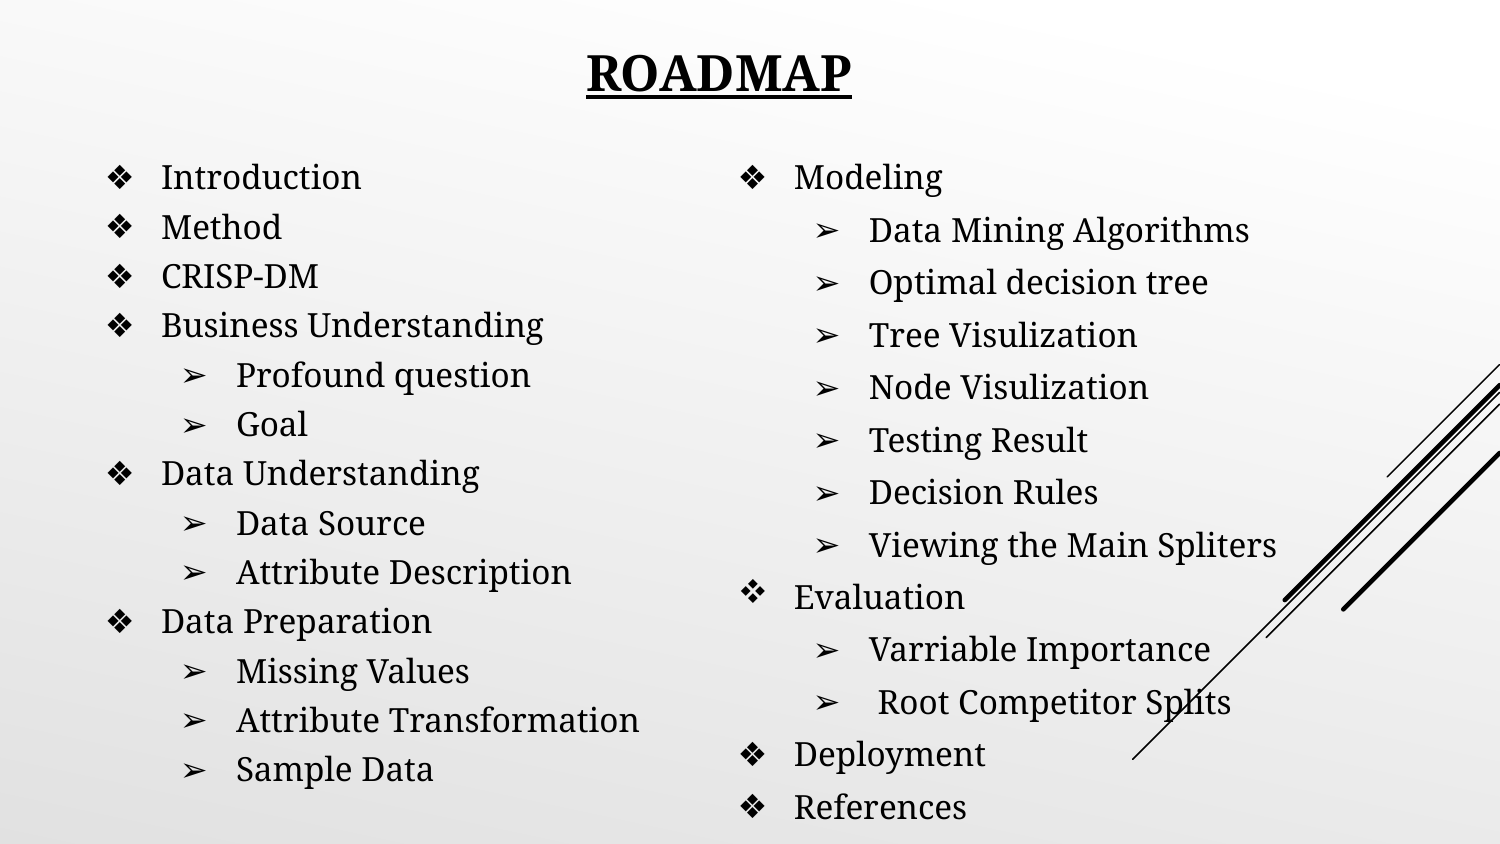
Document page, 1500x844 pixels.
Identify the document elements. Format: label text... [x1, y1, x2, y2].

text_box Modeling Data Mining Algorithms Optimal decision tree Tree Visulization Node Visulization Testing Result Decision Rules Viewing the Main Spliters Evaluation Varriable Importance Root Competitor Splits Deployment References [703, 141, 1383, 820]
list Introduction Method CRISP-DM Business Understanding Profound question Goal Data Understanding Data Source Attribute Description Data Preparation Missing Values Attribute Transformation Sample Data [71, 141, 693, 820]
title Roadmap [44, 1, 1395, 142]
